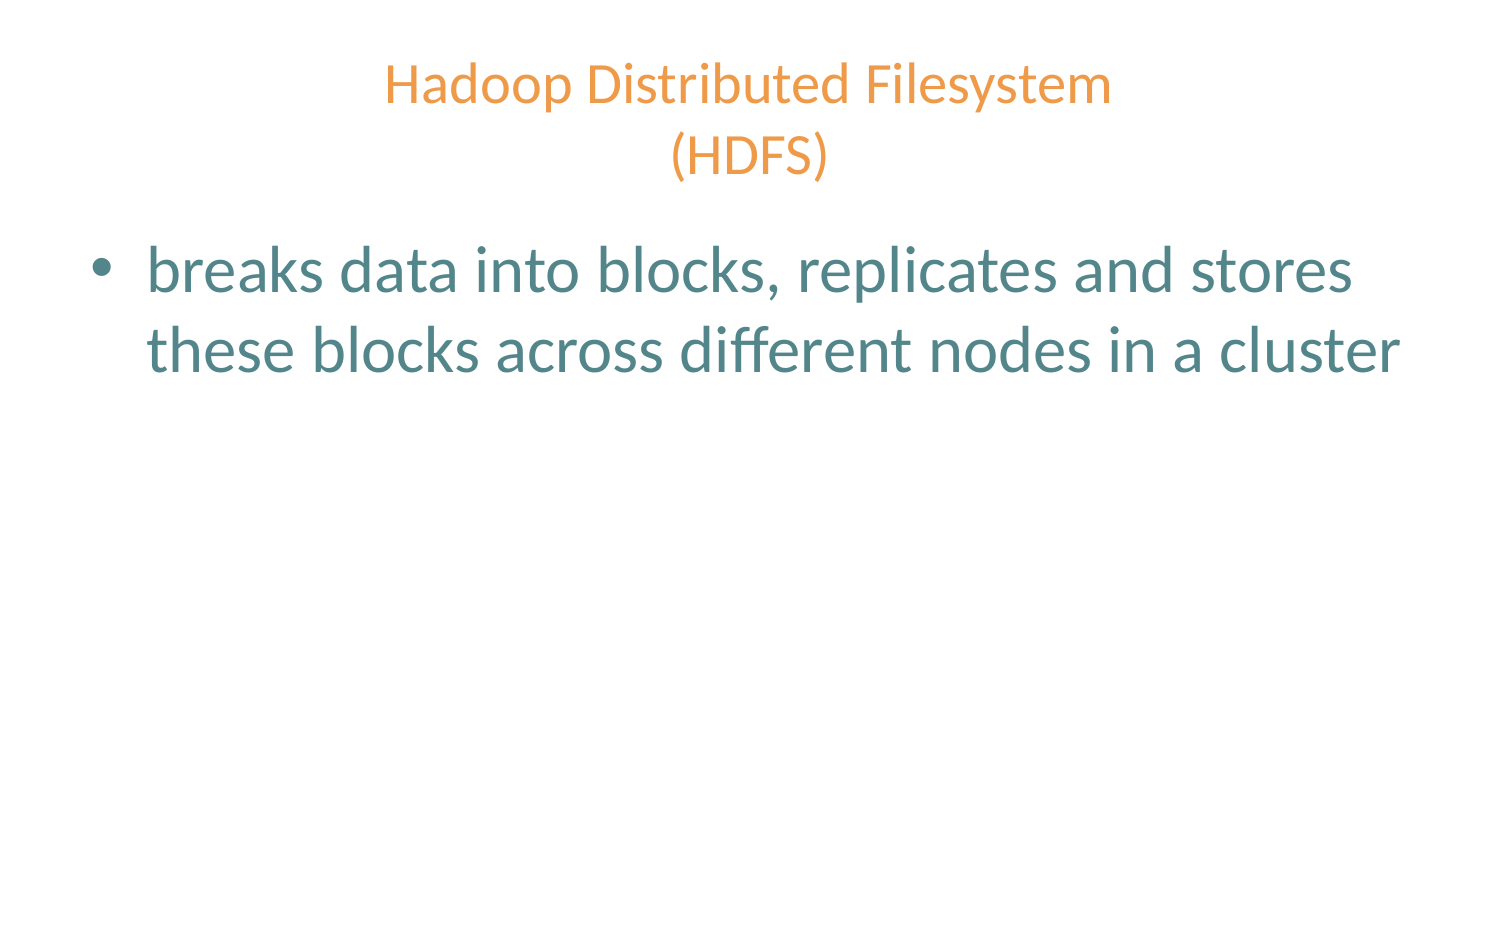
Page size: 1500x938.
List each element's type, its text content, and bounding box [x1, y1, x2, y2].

title Hadoop Distributed Filesystem (HDFS) [75, 37, 1425, 194]
list breaks data into blocks, replicates and stores these blocks across different nodes in a cluster [75, 218, 1425, 838]
